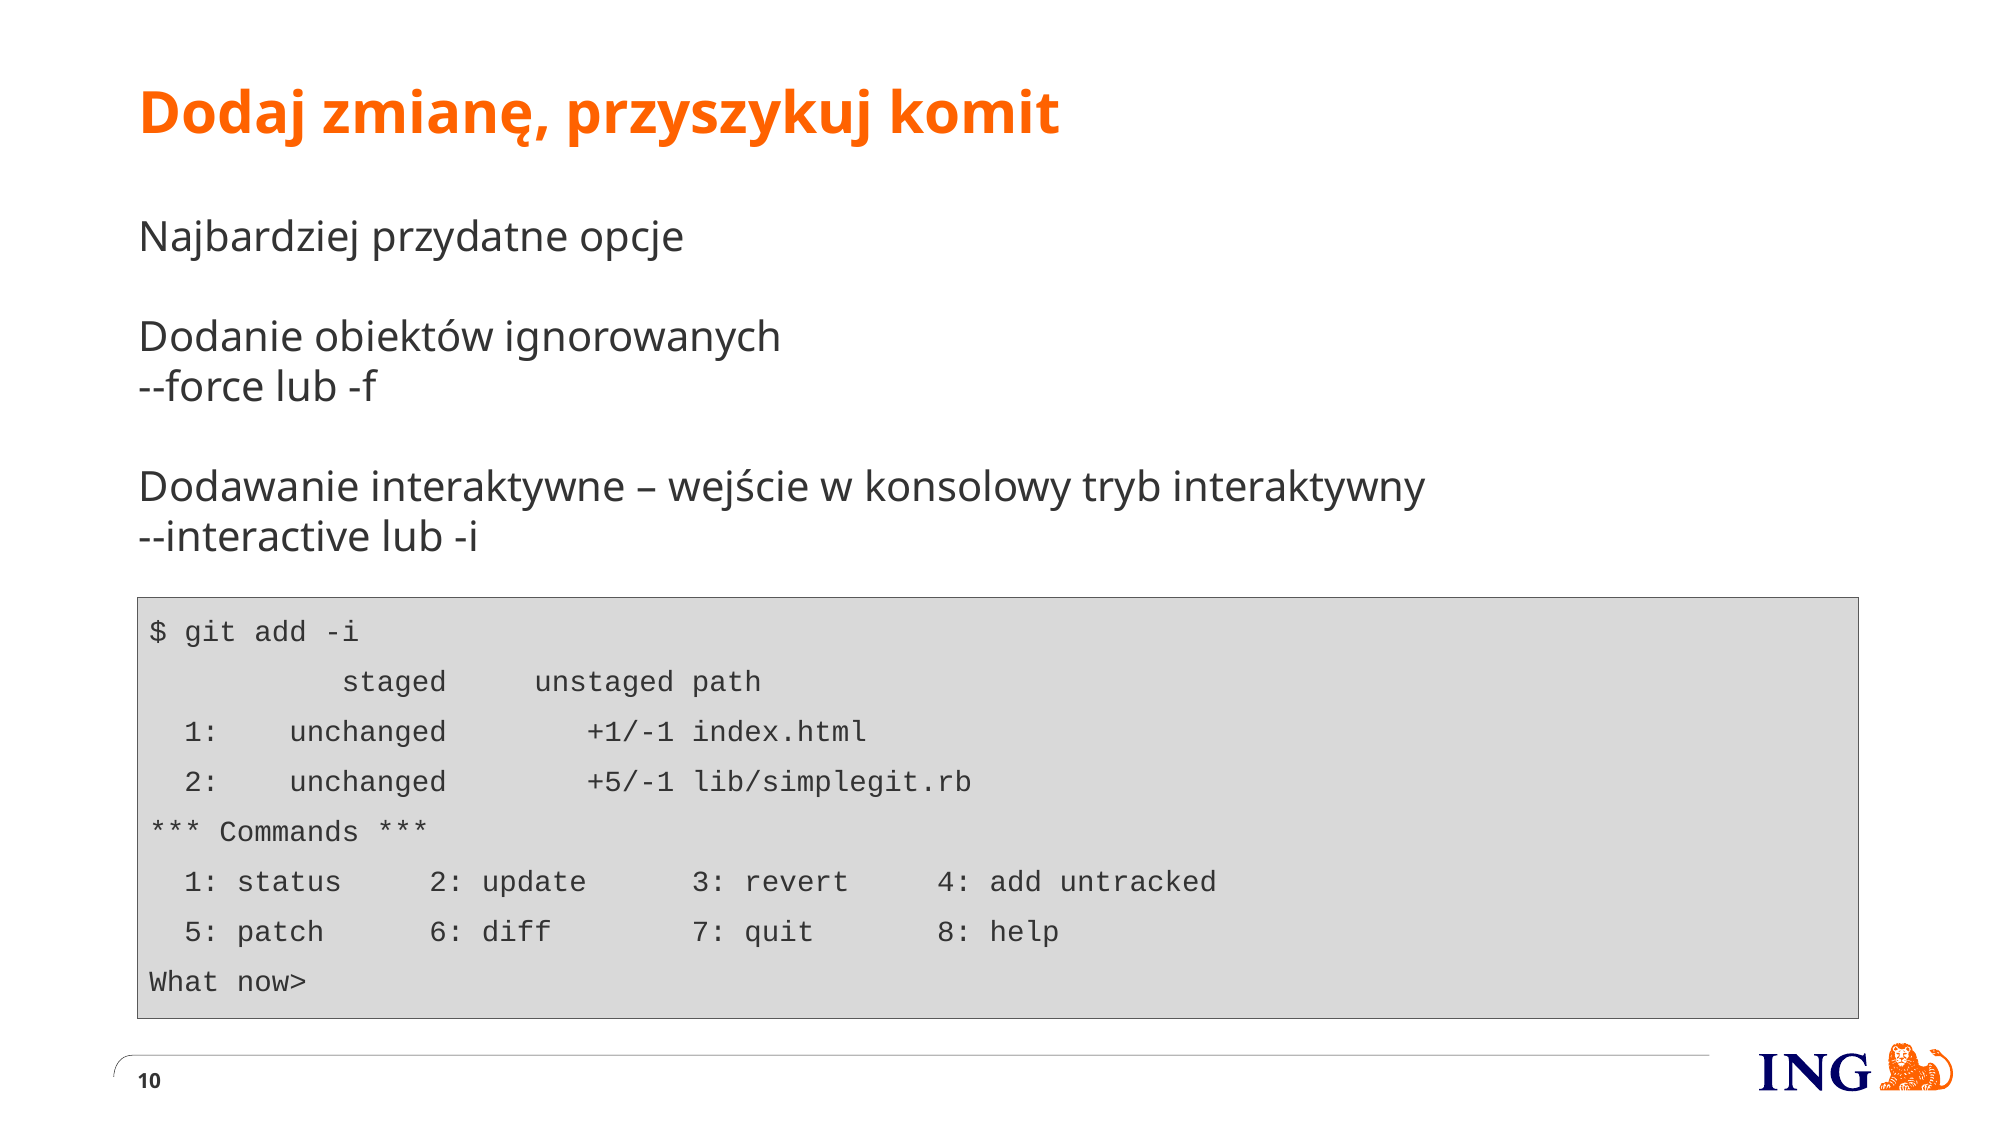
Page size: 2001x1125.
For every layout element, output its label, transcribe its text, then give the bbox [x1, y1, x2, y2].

title Dodaj zmianę, przyszykuj komit [138, 46, 1860, 187]
list Najbardziej przydatne opcje Dodanie obiektów ignorowanych --force lub -f Dodawanie interaktywne – wejście w konsolowy tryb interaktywny --interactive lub -i [138, 209, 1860, 574]
text_box $ git add -i staged unstaged path 1: unchanged +1/-1 index.html 2: unchanged +5/-1 lib/simplegit.rb *** Commands *** 1: status 2: update 3: revert 4: add untracked 5: patch 6: diff 7: quit 8: help What now> [137, 597, 1859, 1019]
slide_number 10 [137, 1066, 219, 1097]
